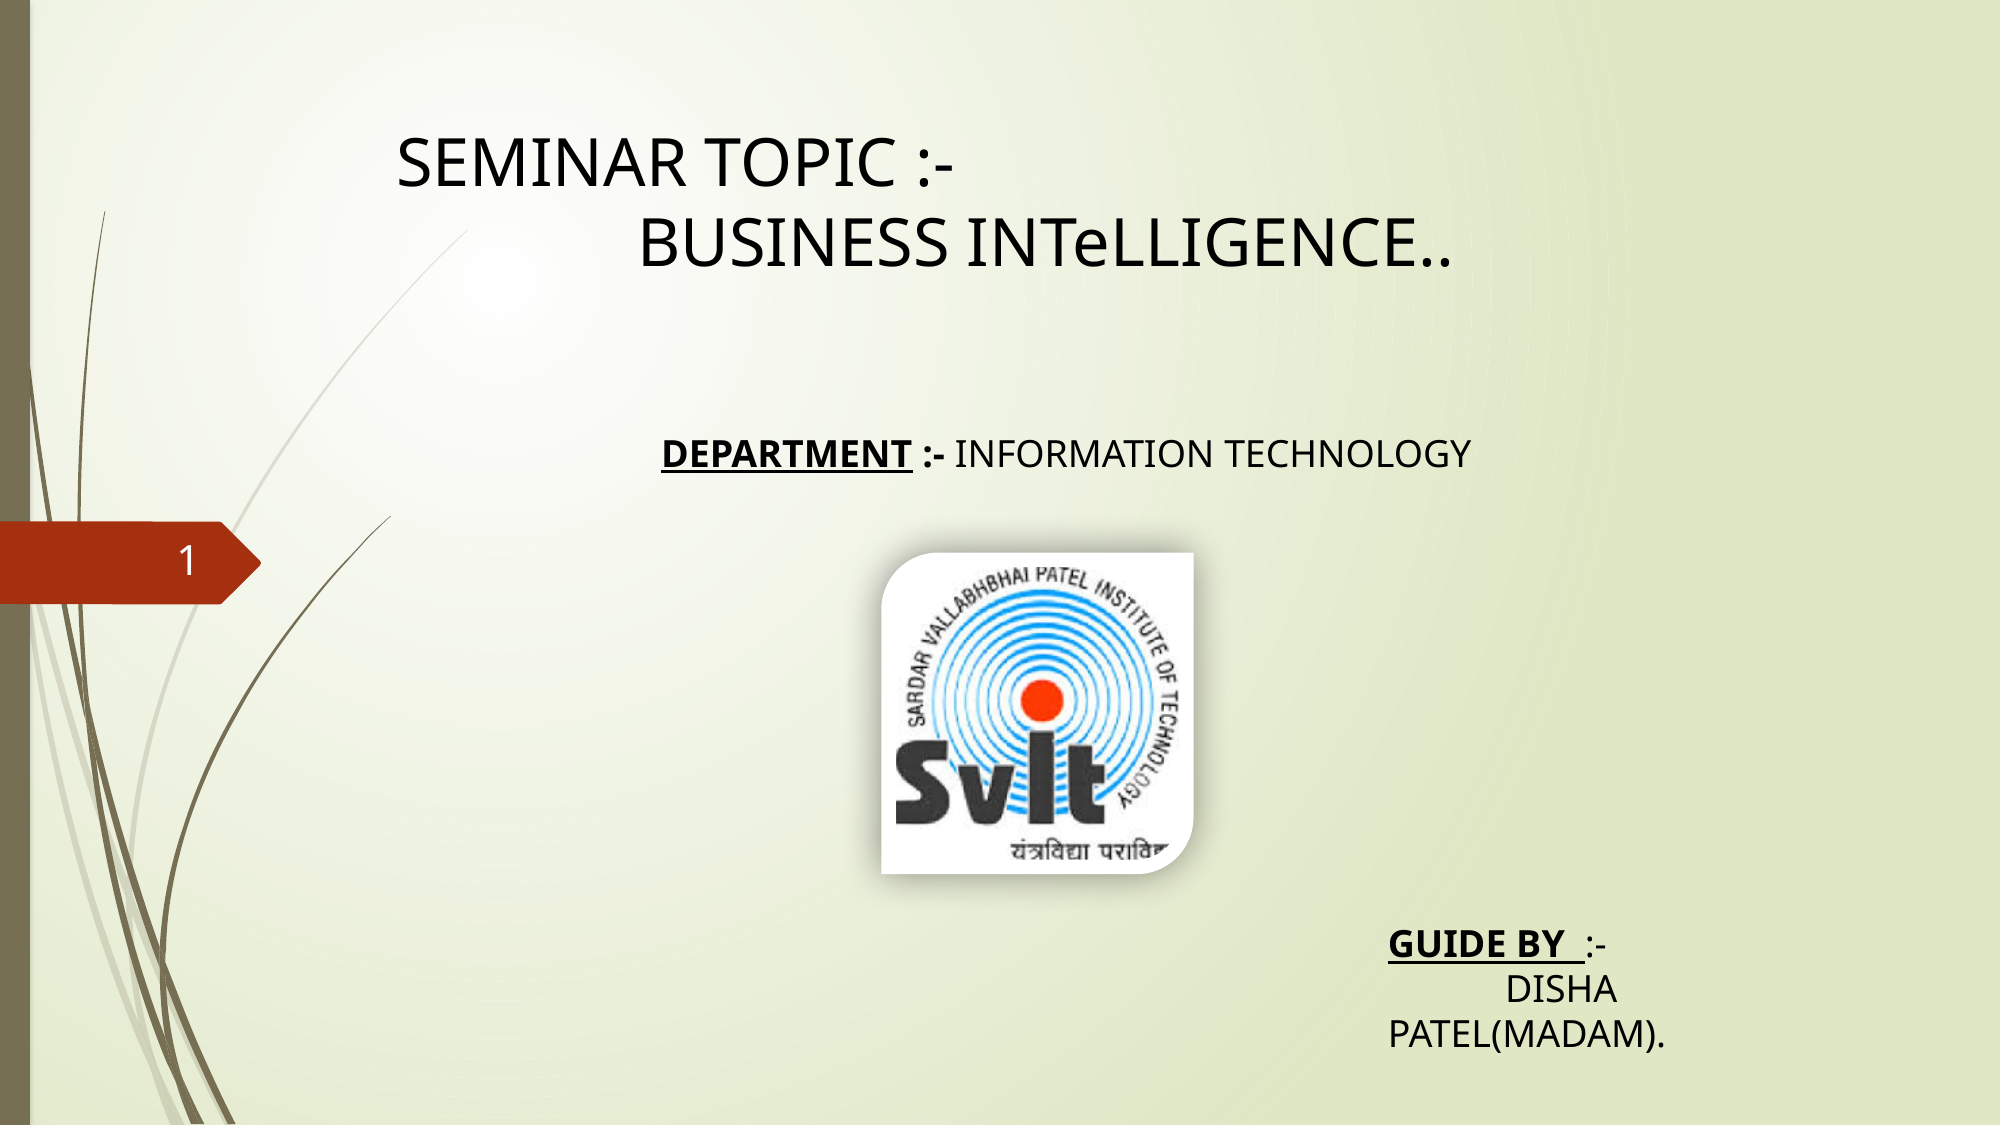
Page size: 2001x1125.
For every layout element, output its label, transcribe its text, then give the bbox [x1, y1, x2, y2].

slide_number 1 [87, 532, 216, 592]
picture [888, 559, 1187, 868]
text_box SEMINAR TOPIC :- BUSINESS INTeLLIGENCE.. [381, 112, 1694, 288]
text_box DEPARTMENT :- INFORMATION TECHNOLOGY [560, 422, 1573, 483]
text_box GUIDE BY :- DISHA PATEL(MADAM). [1373, 913, 1883, 1063]
